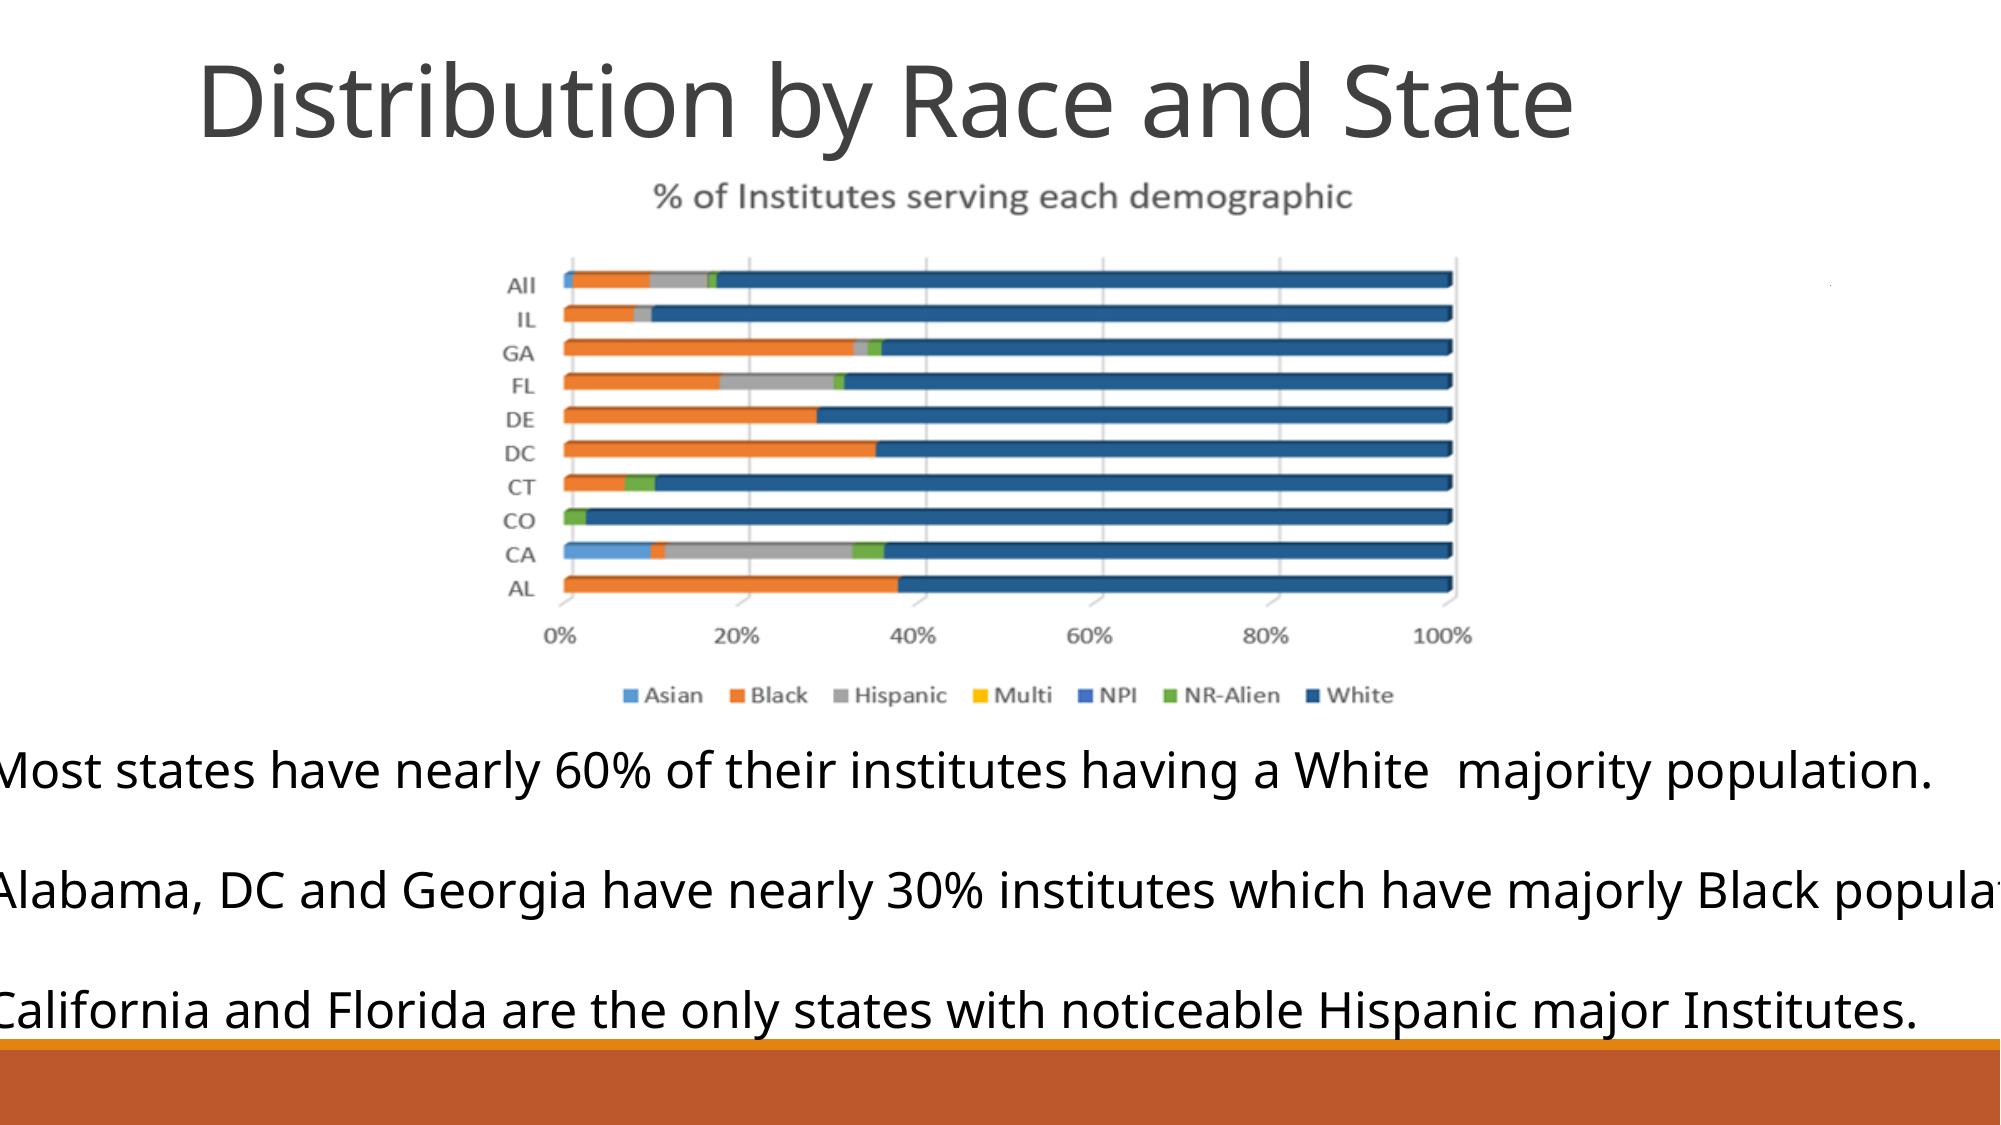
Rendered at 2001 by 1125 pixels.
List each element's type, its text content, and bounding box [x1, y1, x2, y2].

title Distribution by Race and State [180, 47, 1830, 168]
picture [179, 170, 1831, 748]
text_box Most states have nearly 60% of their institutes having a White majority population. Alabama, DC and Georgia have nearly 30% institutes which have majorly Black population. California and Florida are the only states with noticeable Hispanic major Institutes. [0, 731, 2000, 1092]
